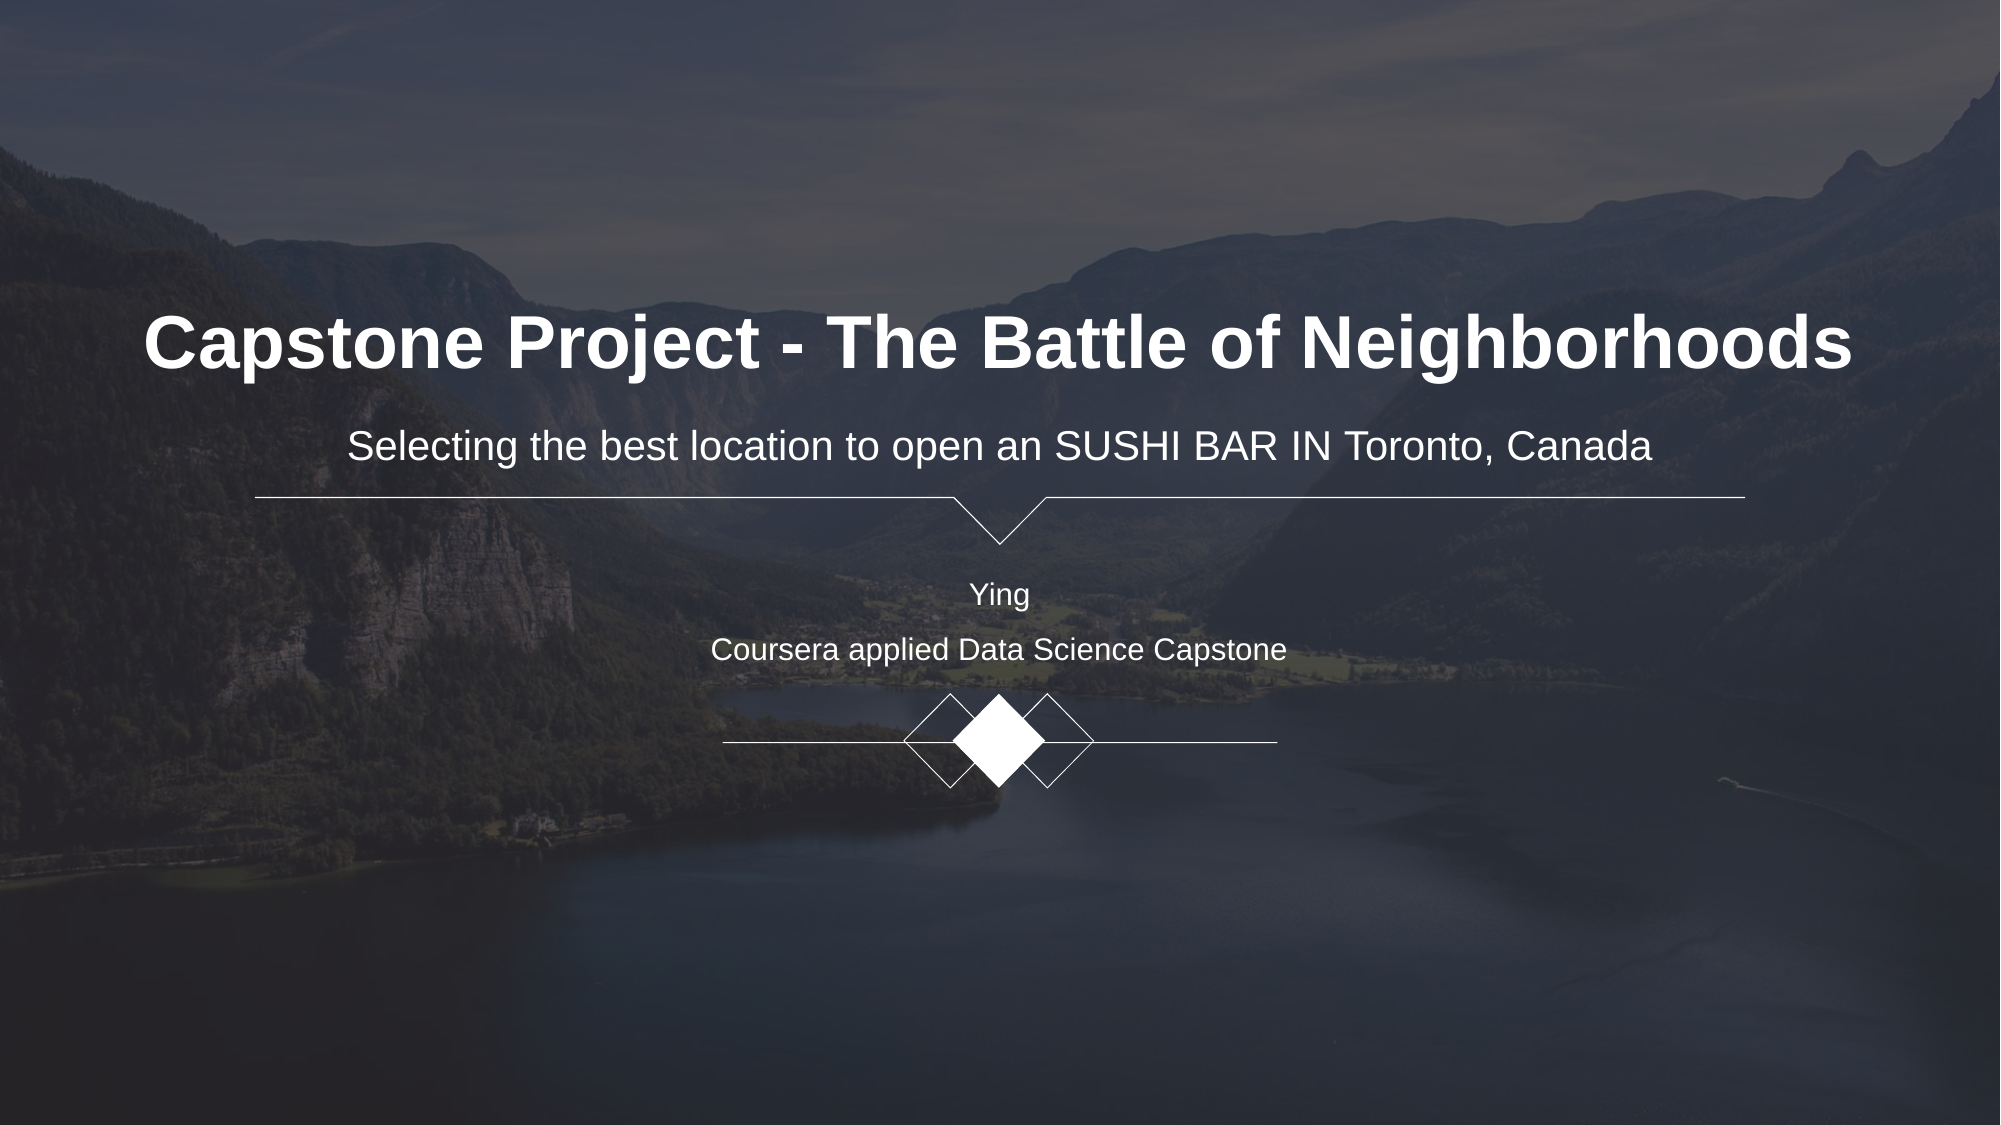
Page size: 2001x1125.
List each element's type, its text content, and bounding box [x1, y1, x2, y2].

subtitle Selecting the best location to open an SUSHI BAR IN Toronto, Canada [109, 402, 1890, 494]
list Ying Coursera applied Data Science Capstone [109, 598, 1890, 647]
title Capstone Project - The Battle of Neighborhoods [109, 286, 1890, 402]
